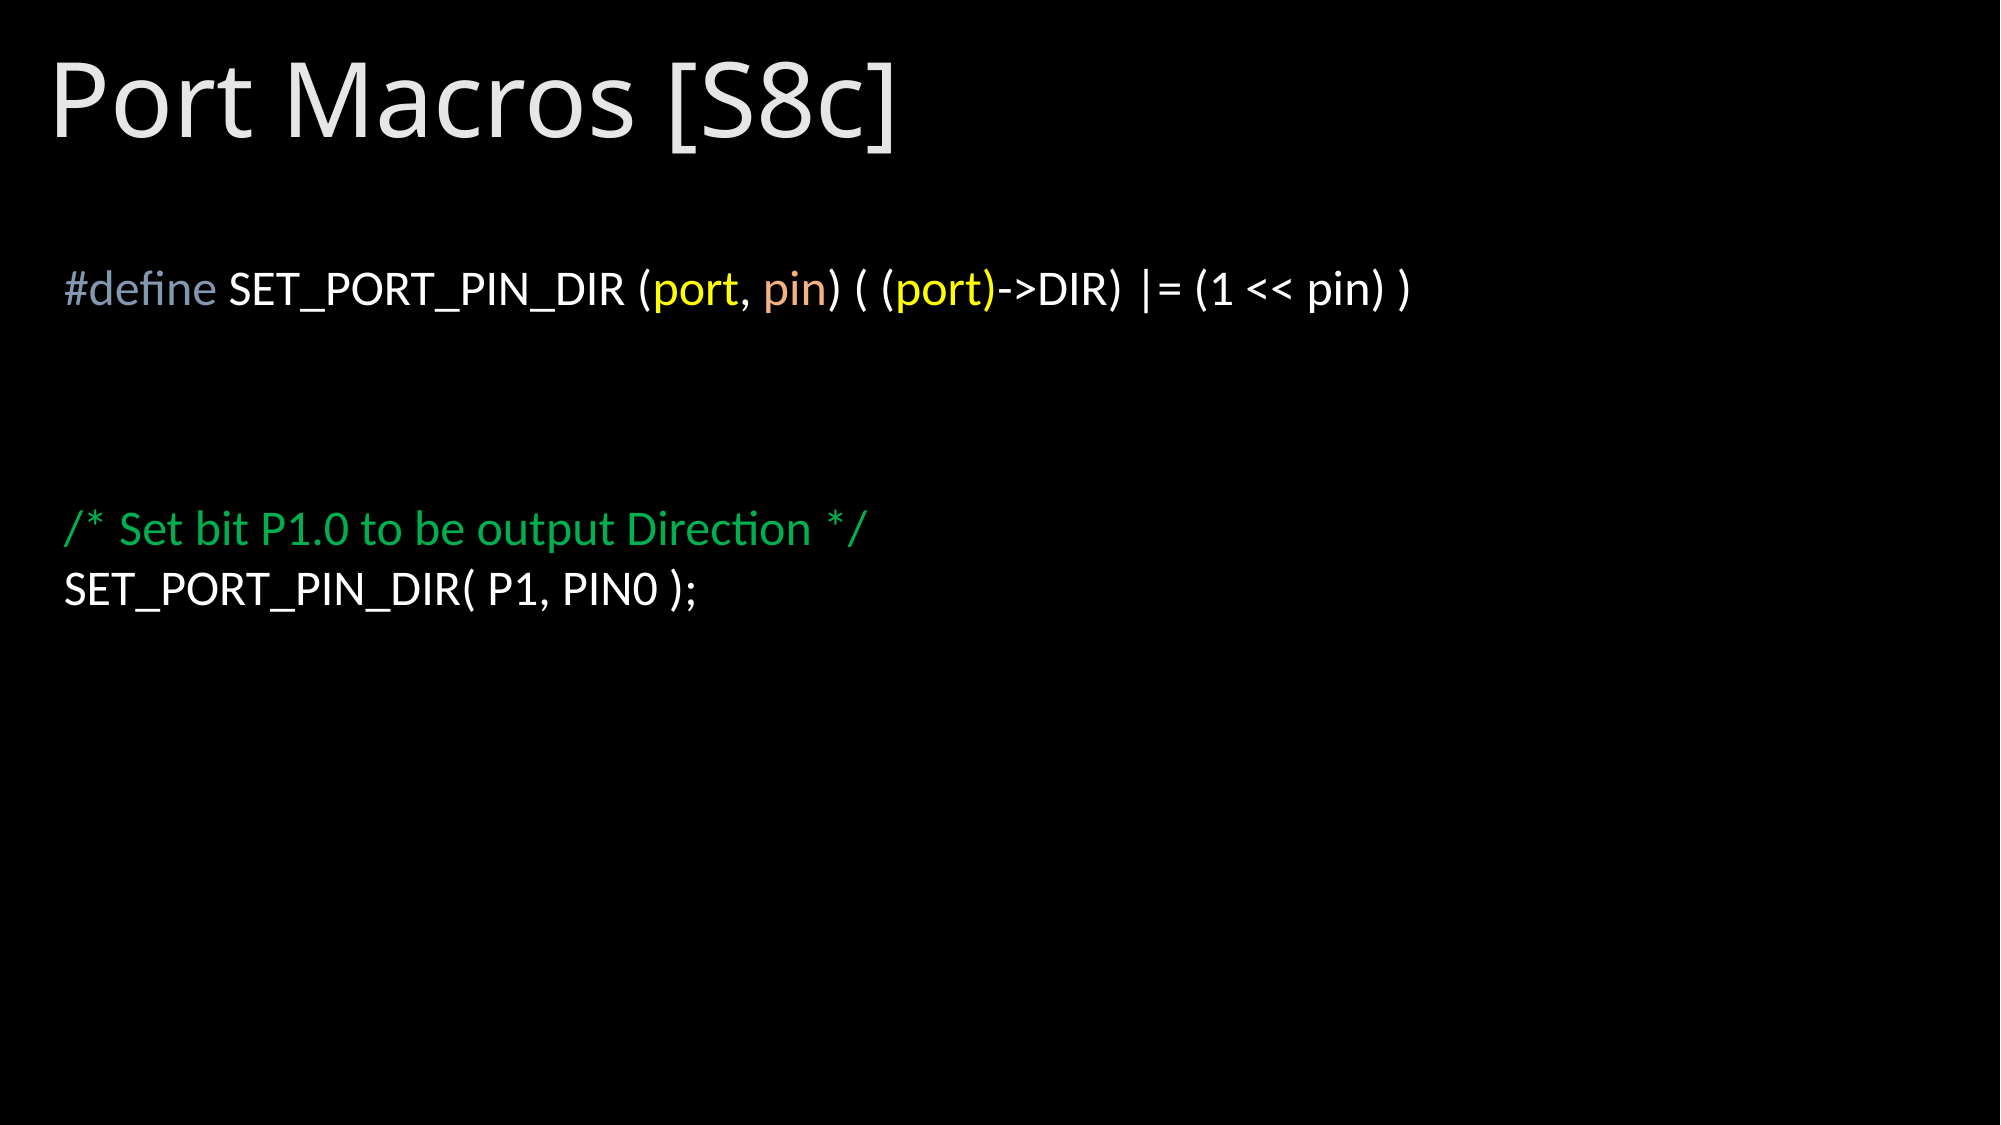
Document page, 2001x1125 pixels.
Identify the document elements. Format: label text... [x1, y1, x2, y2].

title Port Macros [S8c] [32, 31, 1966, 177]
text_box #define SET_PORT_PIN_DIR (port, pin) ( (port)->DIR) |= (1 << pin) ) /* Set bit P1.0 to be output Direction */ SET_PORT_PIN_DIR( P1, PIN0 ); [49, 247, 1444, 623]
